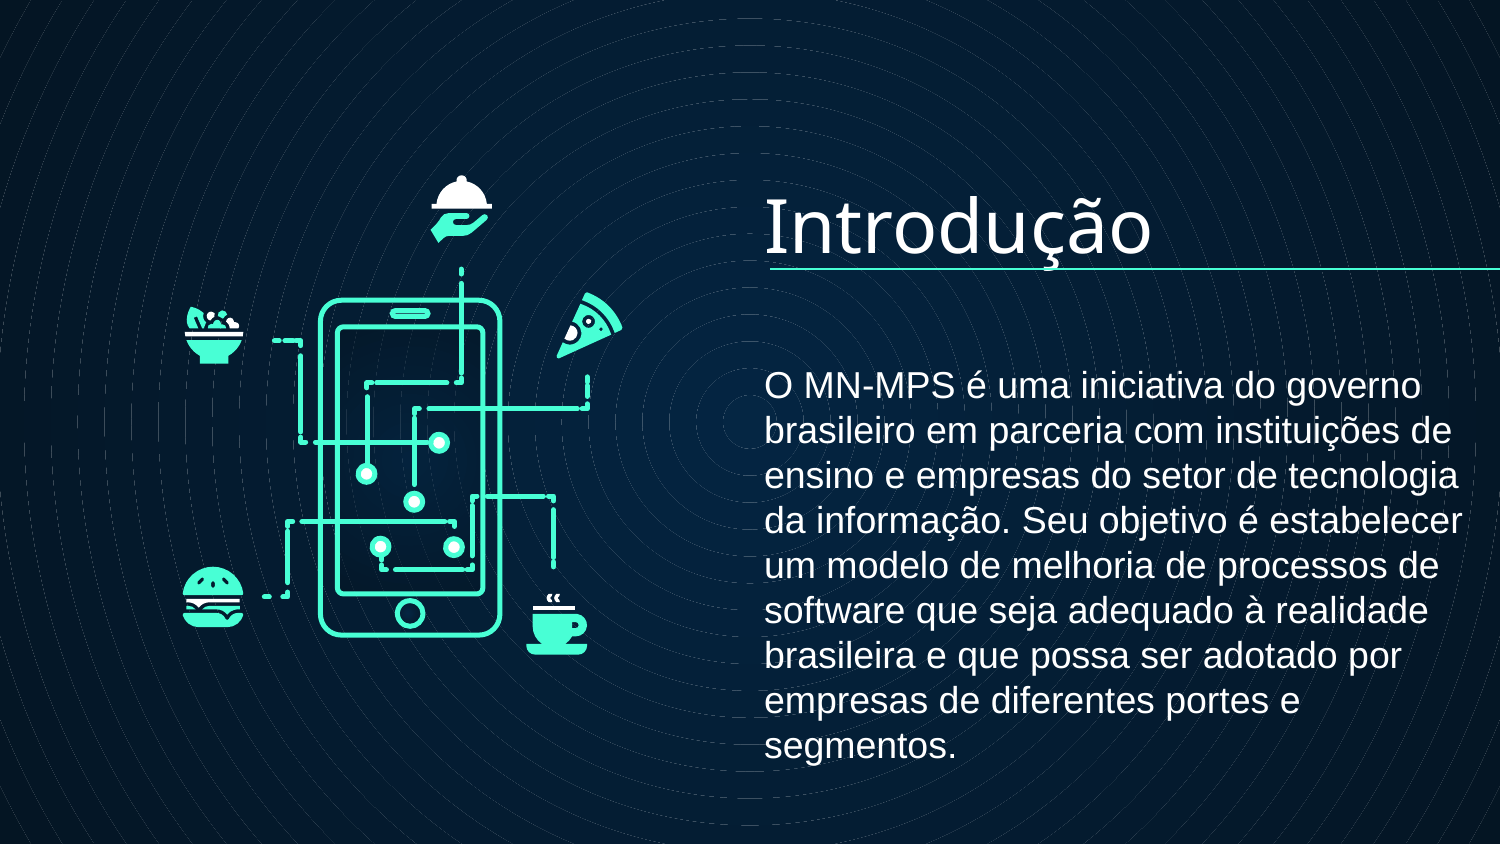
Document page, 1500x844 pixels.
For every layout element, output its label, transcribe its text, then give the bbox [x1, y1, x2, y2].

text_box [337, 326, 483, 594]
text_box [358, 465, 375, 483]
text_box [397, 600, 423, 627]
text_box [445, 538, 463, 556]
title Introdução [749, 183, 1329, 284]
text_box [182, 566, 244, 628]
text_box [430, 175, 492, 244]
text_box [430, 434, 448, 452]
text_box [405, 493, 423, 511]
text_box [555, 292, 624, 359]
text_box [184, 306, 244, 364]
text_box [372, 538, 389, 556]
subtitle O MN-MPS é uma iniciativa do governo brasileiro em parceria com instituições de ensino e empresas do setor de tecnologia da informação. Seu objetivo é estabelecer um modelo de melhoria de processos de software que seja adequado à realidade brasileira e que possa ser adotado por empresas de diferentes portes e segmentos. [749, 345, 1500, 766]
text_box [526, 593, 588, 655]
text_box [392, 310, 428, 317]
